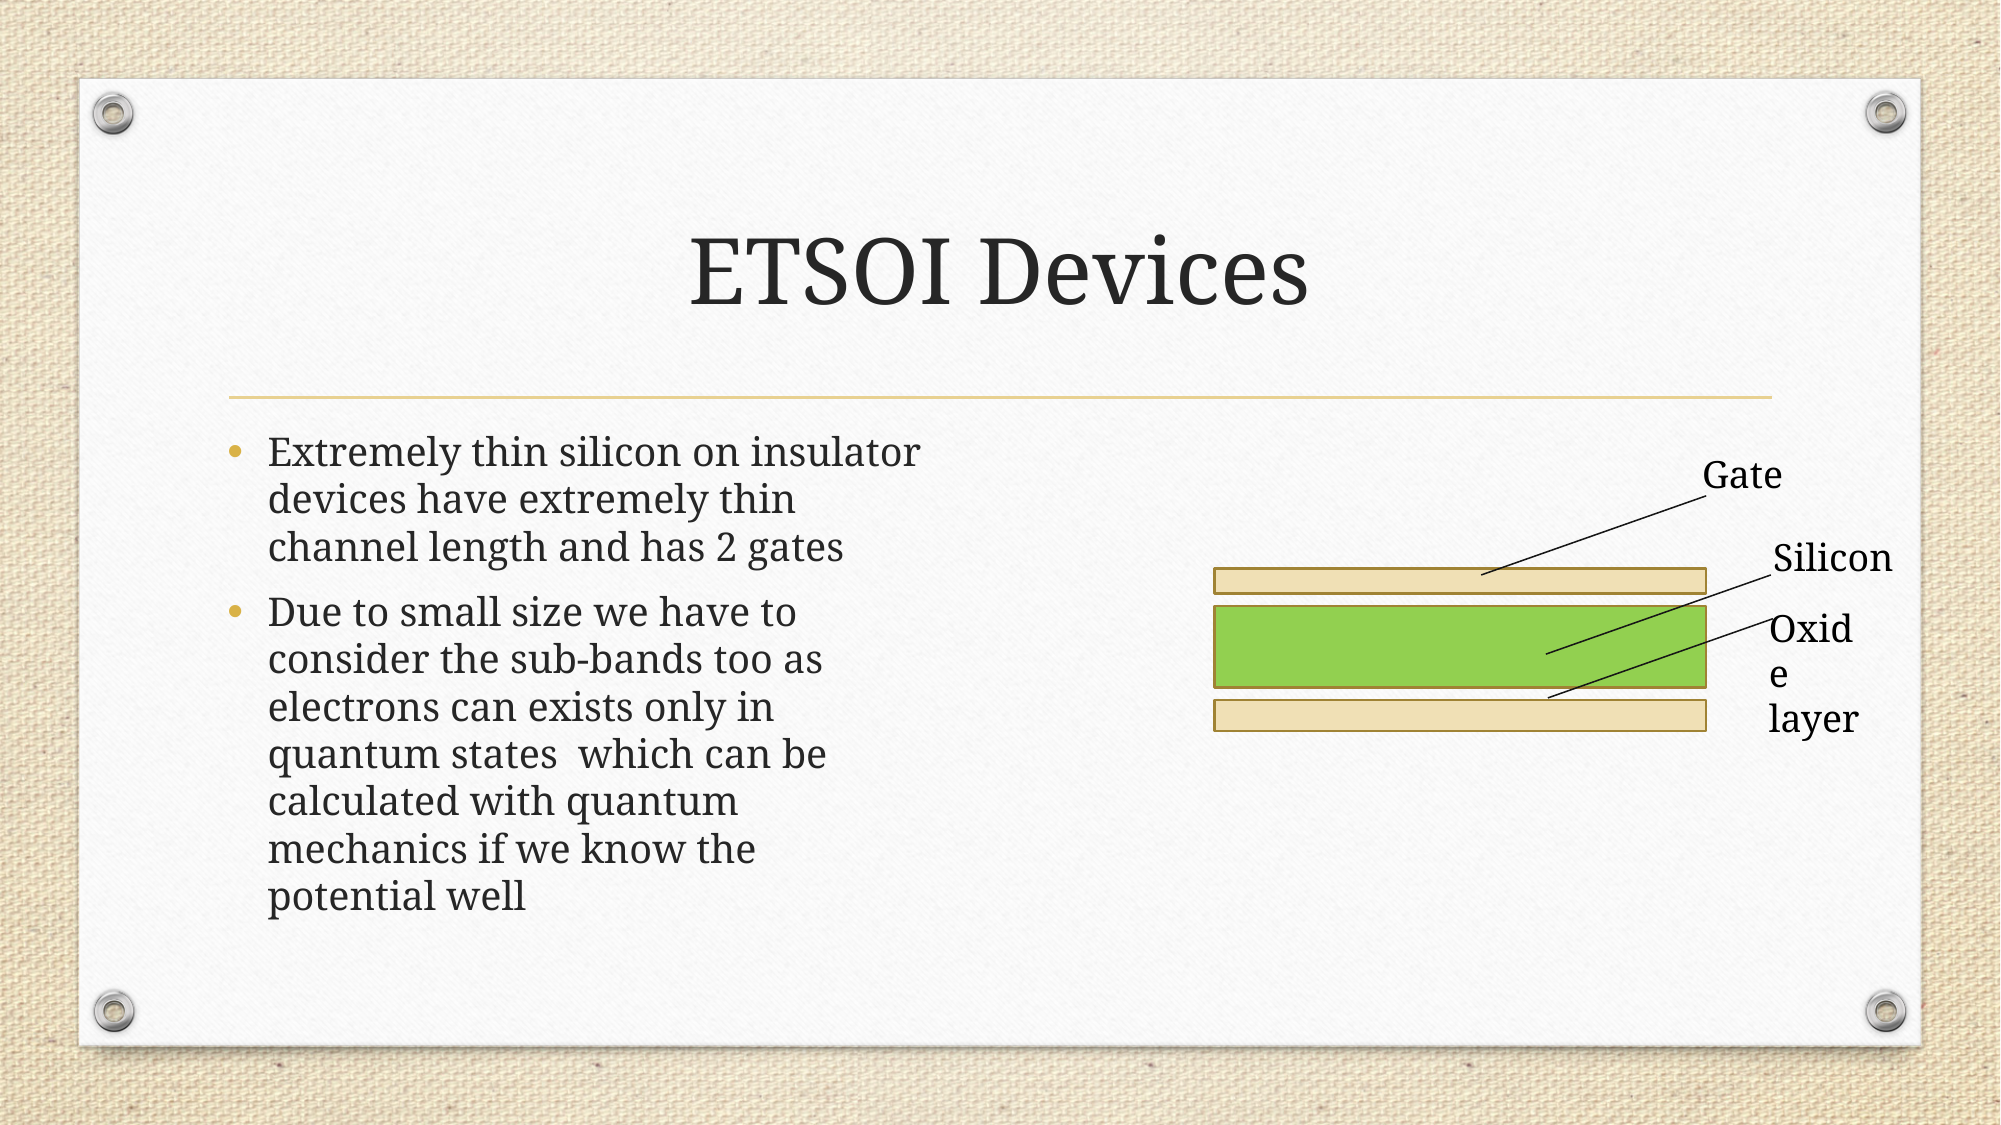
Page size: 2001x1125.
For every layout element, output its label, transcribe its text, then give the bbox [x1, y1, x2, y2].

text_box [1213, 605, 1547, 689]
list Extremely thin silicon on insulator devices have extremely thin channel length and has 2 gates Due to small size we have to consider the sub-bands too as electrons can exists only in quantum states which can be calculated with quantum mechanics if we know the potential well [212, 419, 938, 964]
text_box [1547, 618, 1774, 699]
text_box Oxide layer [1754, 597, 1879, 748]
text_box [1213, 567, 1545, 595]
text_box Silicon [1758, 527, 1934, 587]
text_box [1480, 495, 1707, 576]
picture [0, 0, 2001, 1125]
text_box Gate [1687, 443, 1798, 504]
text_box [1213, 699, 1707, 732]
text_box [1545, 574, 1771, 655]
title ETSOI Devices [212, 161, 1788, 375]
